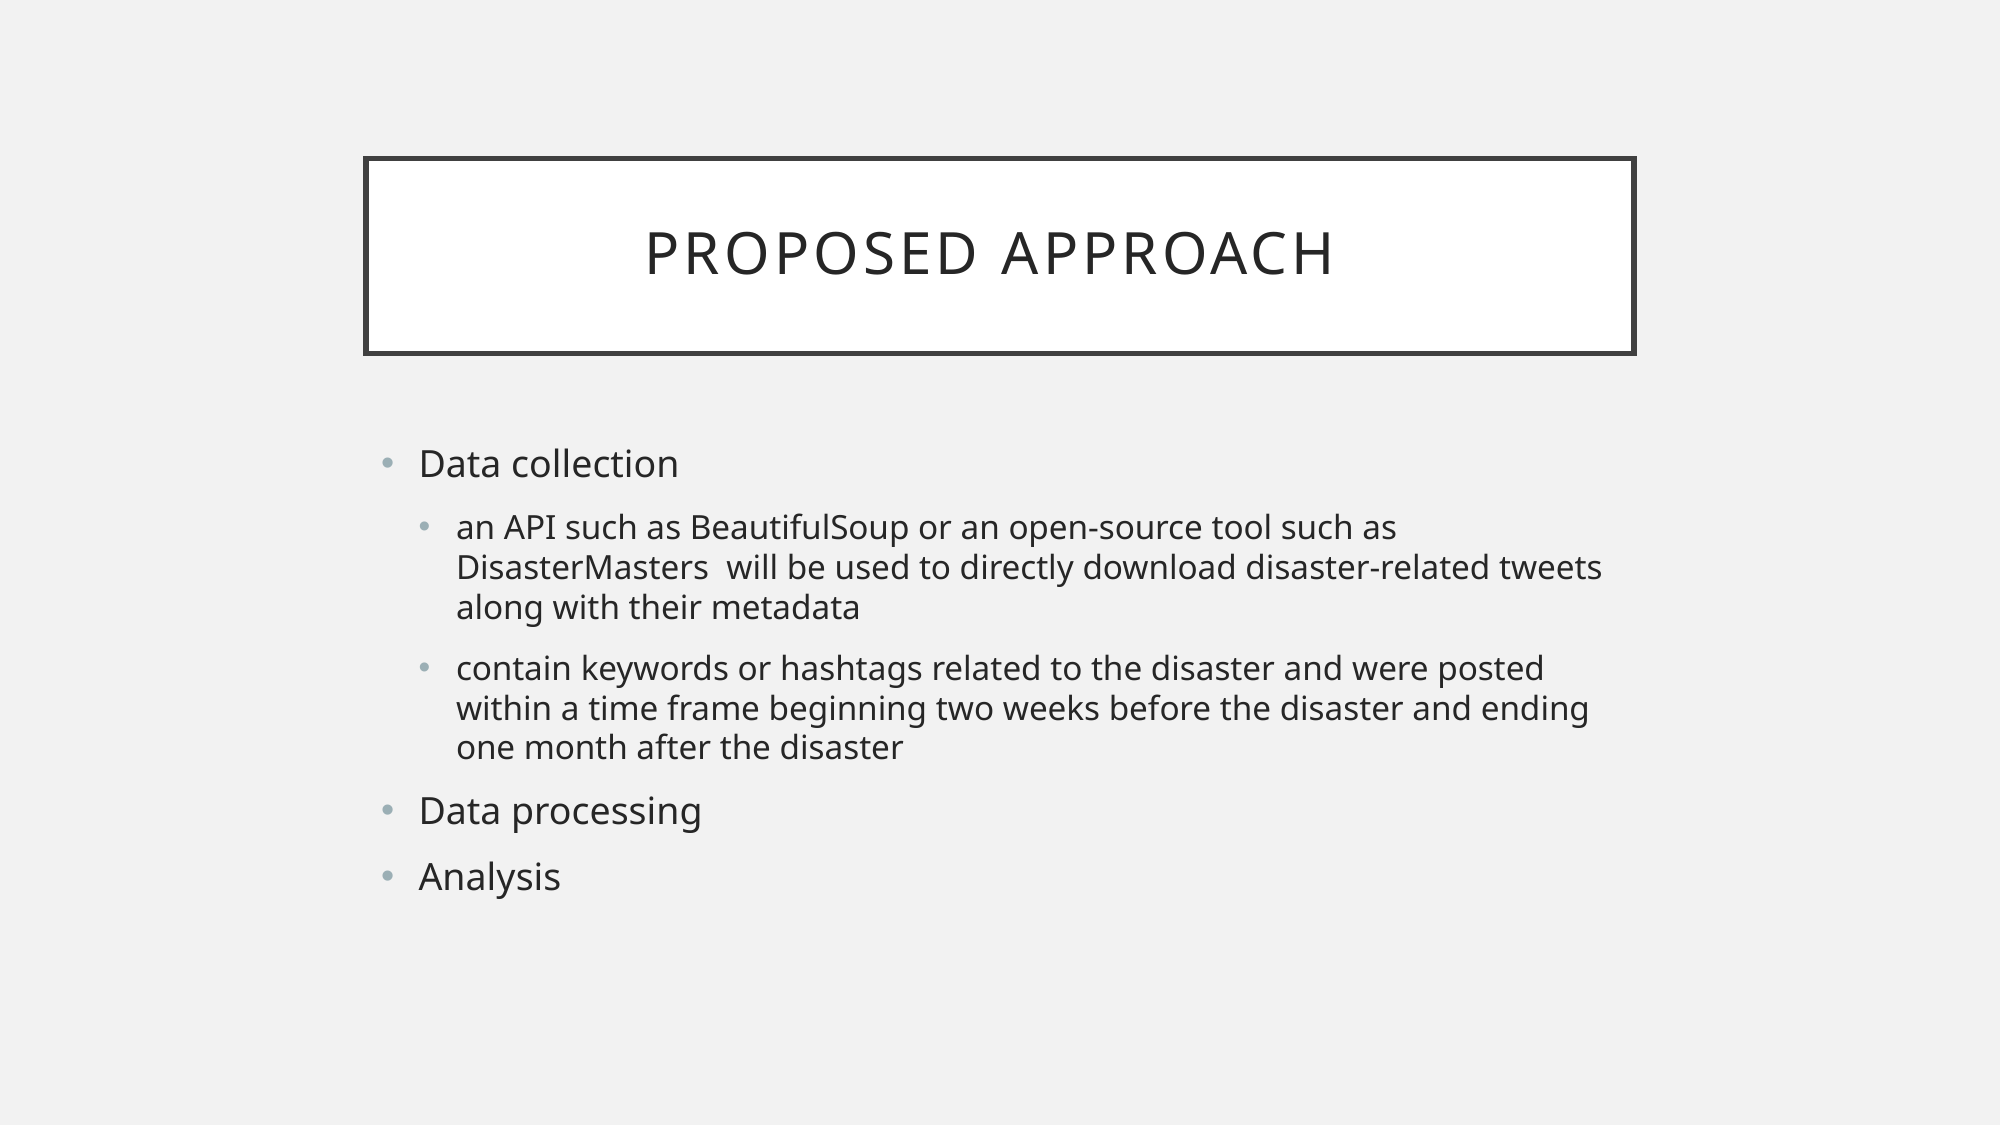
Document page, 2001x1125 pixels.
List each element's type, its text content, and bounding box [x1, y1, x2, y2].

list Data collection an API such as BeautifulSoup or an open-source tool such as DisasterMasters will be used to directly download disaster-related tweets along with their metadata contain keywords or hashtags related to the disaster and were posted within a time frame beginning two weeks before the disaster and ending one month after the disaster Data processing Analysis [366, 432, 1634, 942]
title Proposed approach [363, 156, 1637, 356]
